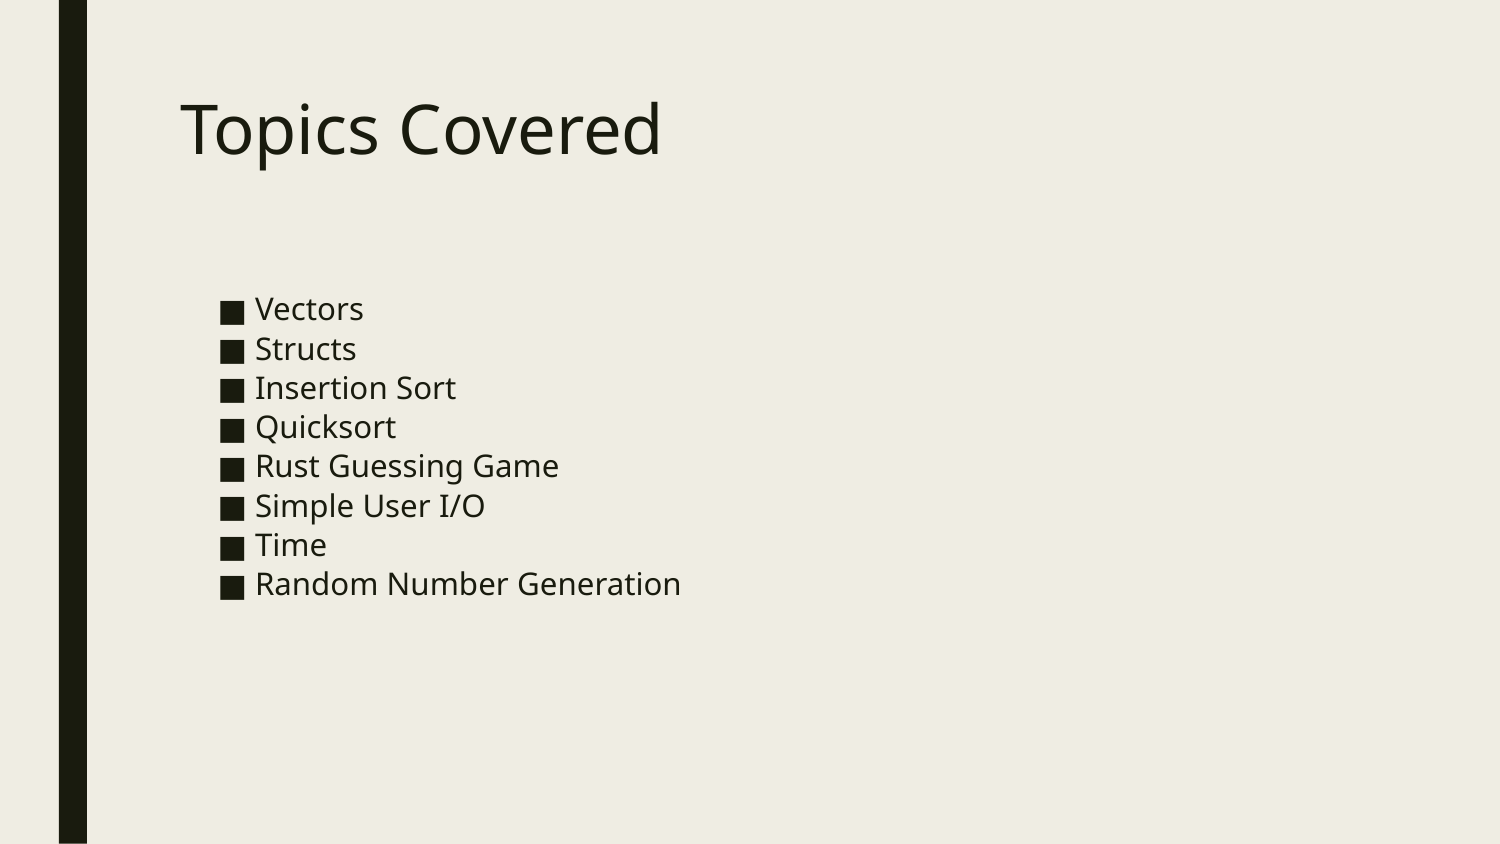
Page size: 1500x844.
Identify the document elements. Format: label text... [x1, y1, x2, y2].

list Vectors Structs Insertion Sort Quicksort Rust Guessing Game Simple User I/O Time Random Number Generation [168, 281, 1351, 722]
title Topics Covered [168, 84, 1351, 268]
